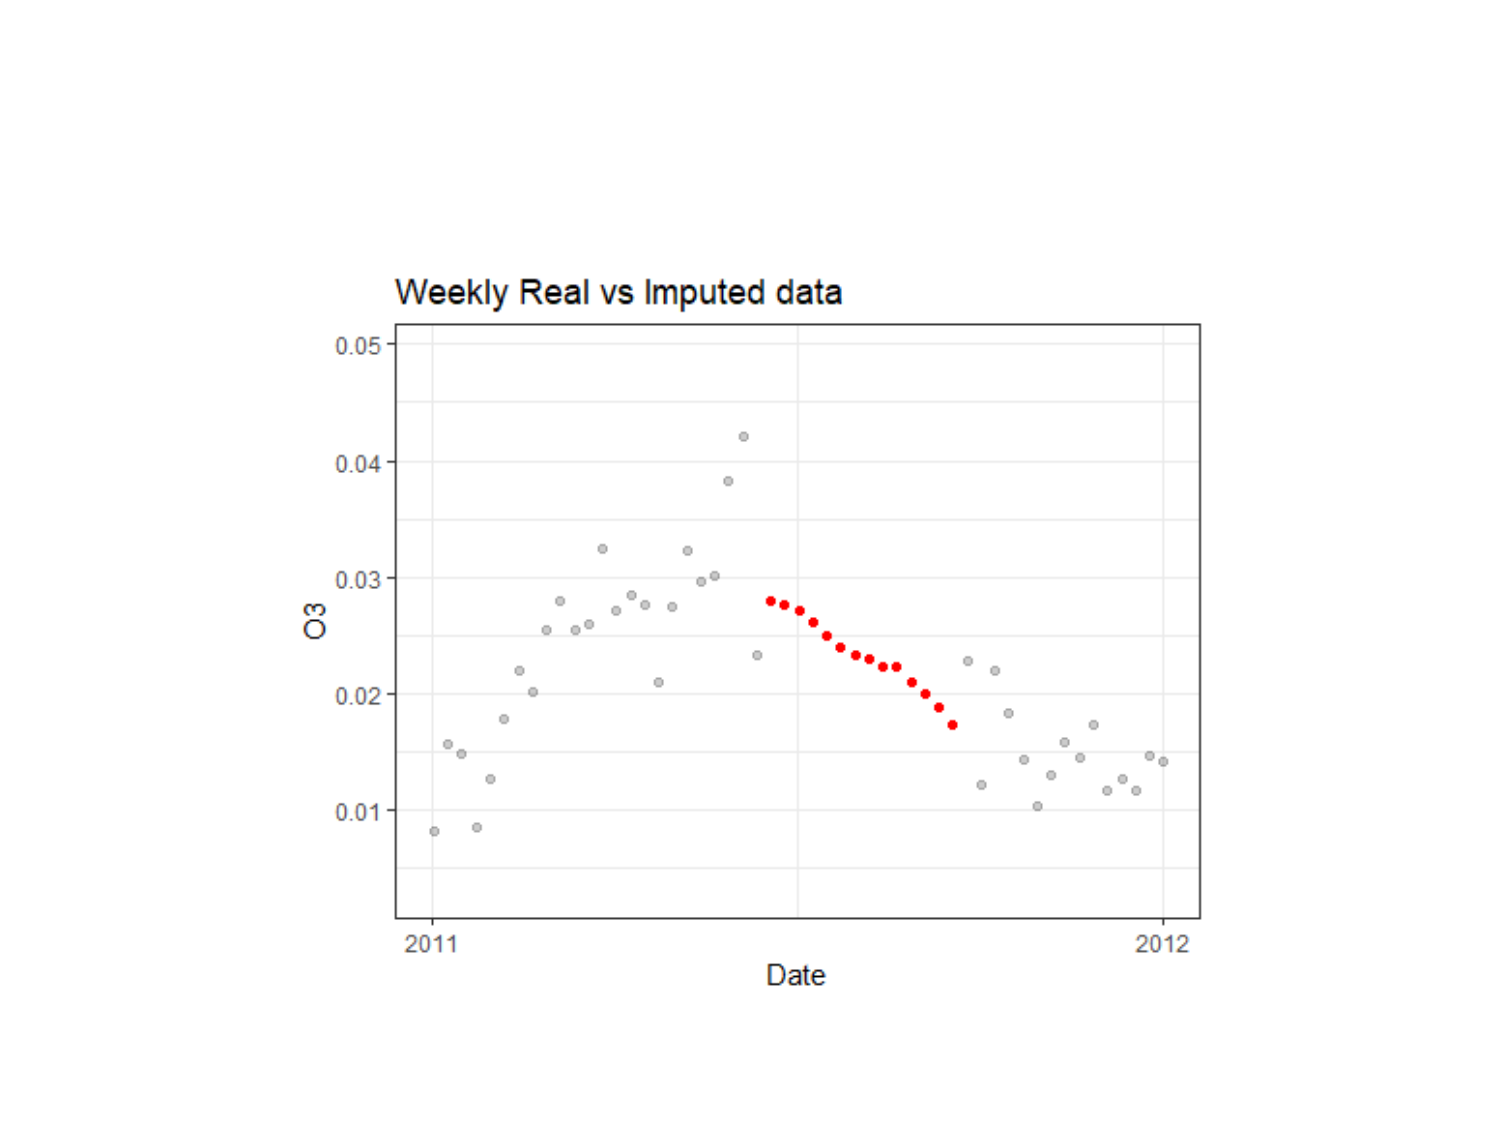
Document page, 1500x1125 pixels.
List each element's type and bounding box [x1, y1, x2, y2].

picture [287, 262, 1215, 1005]
